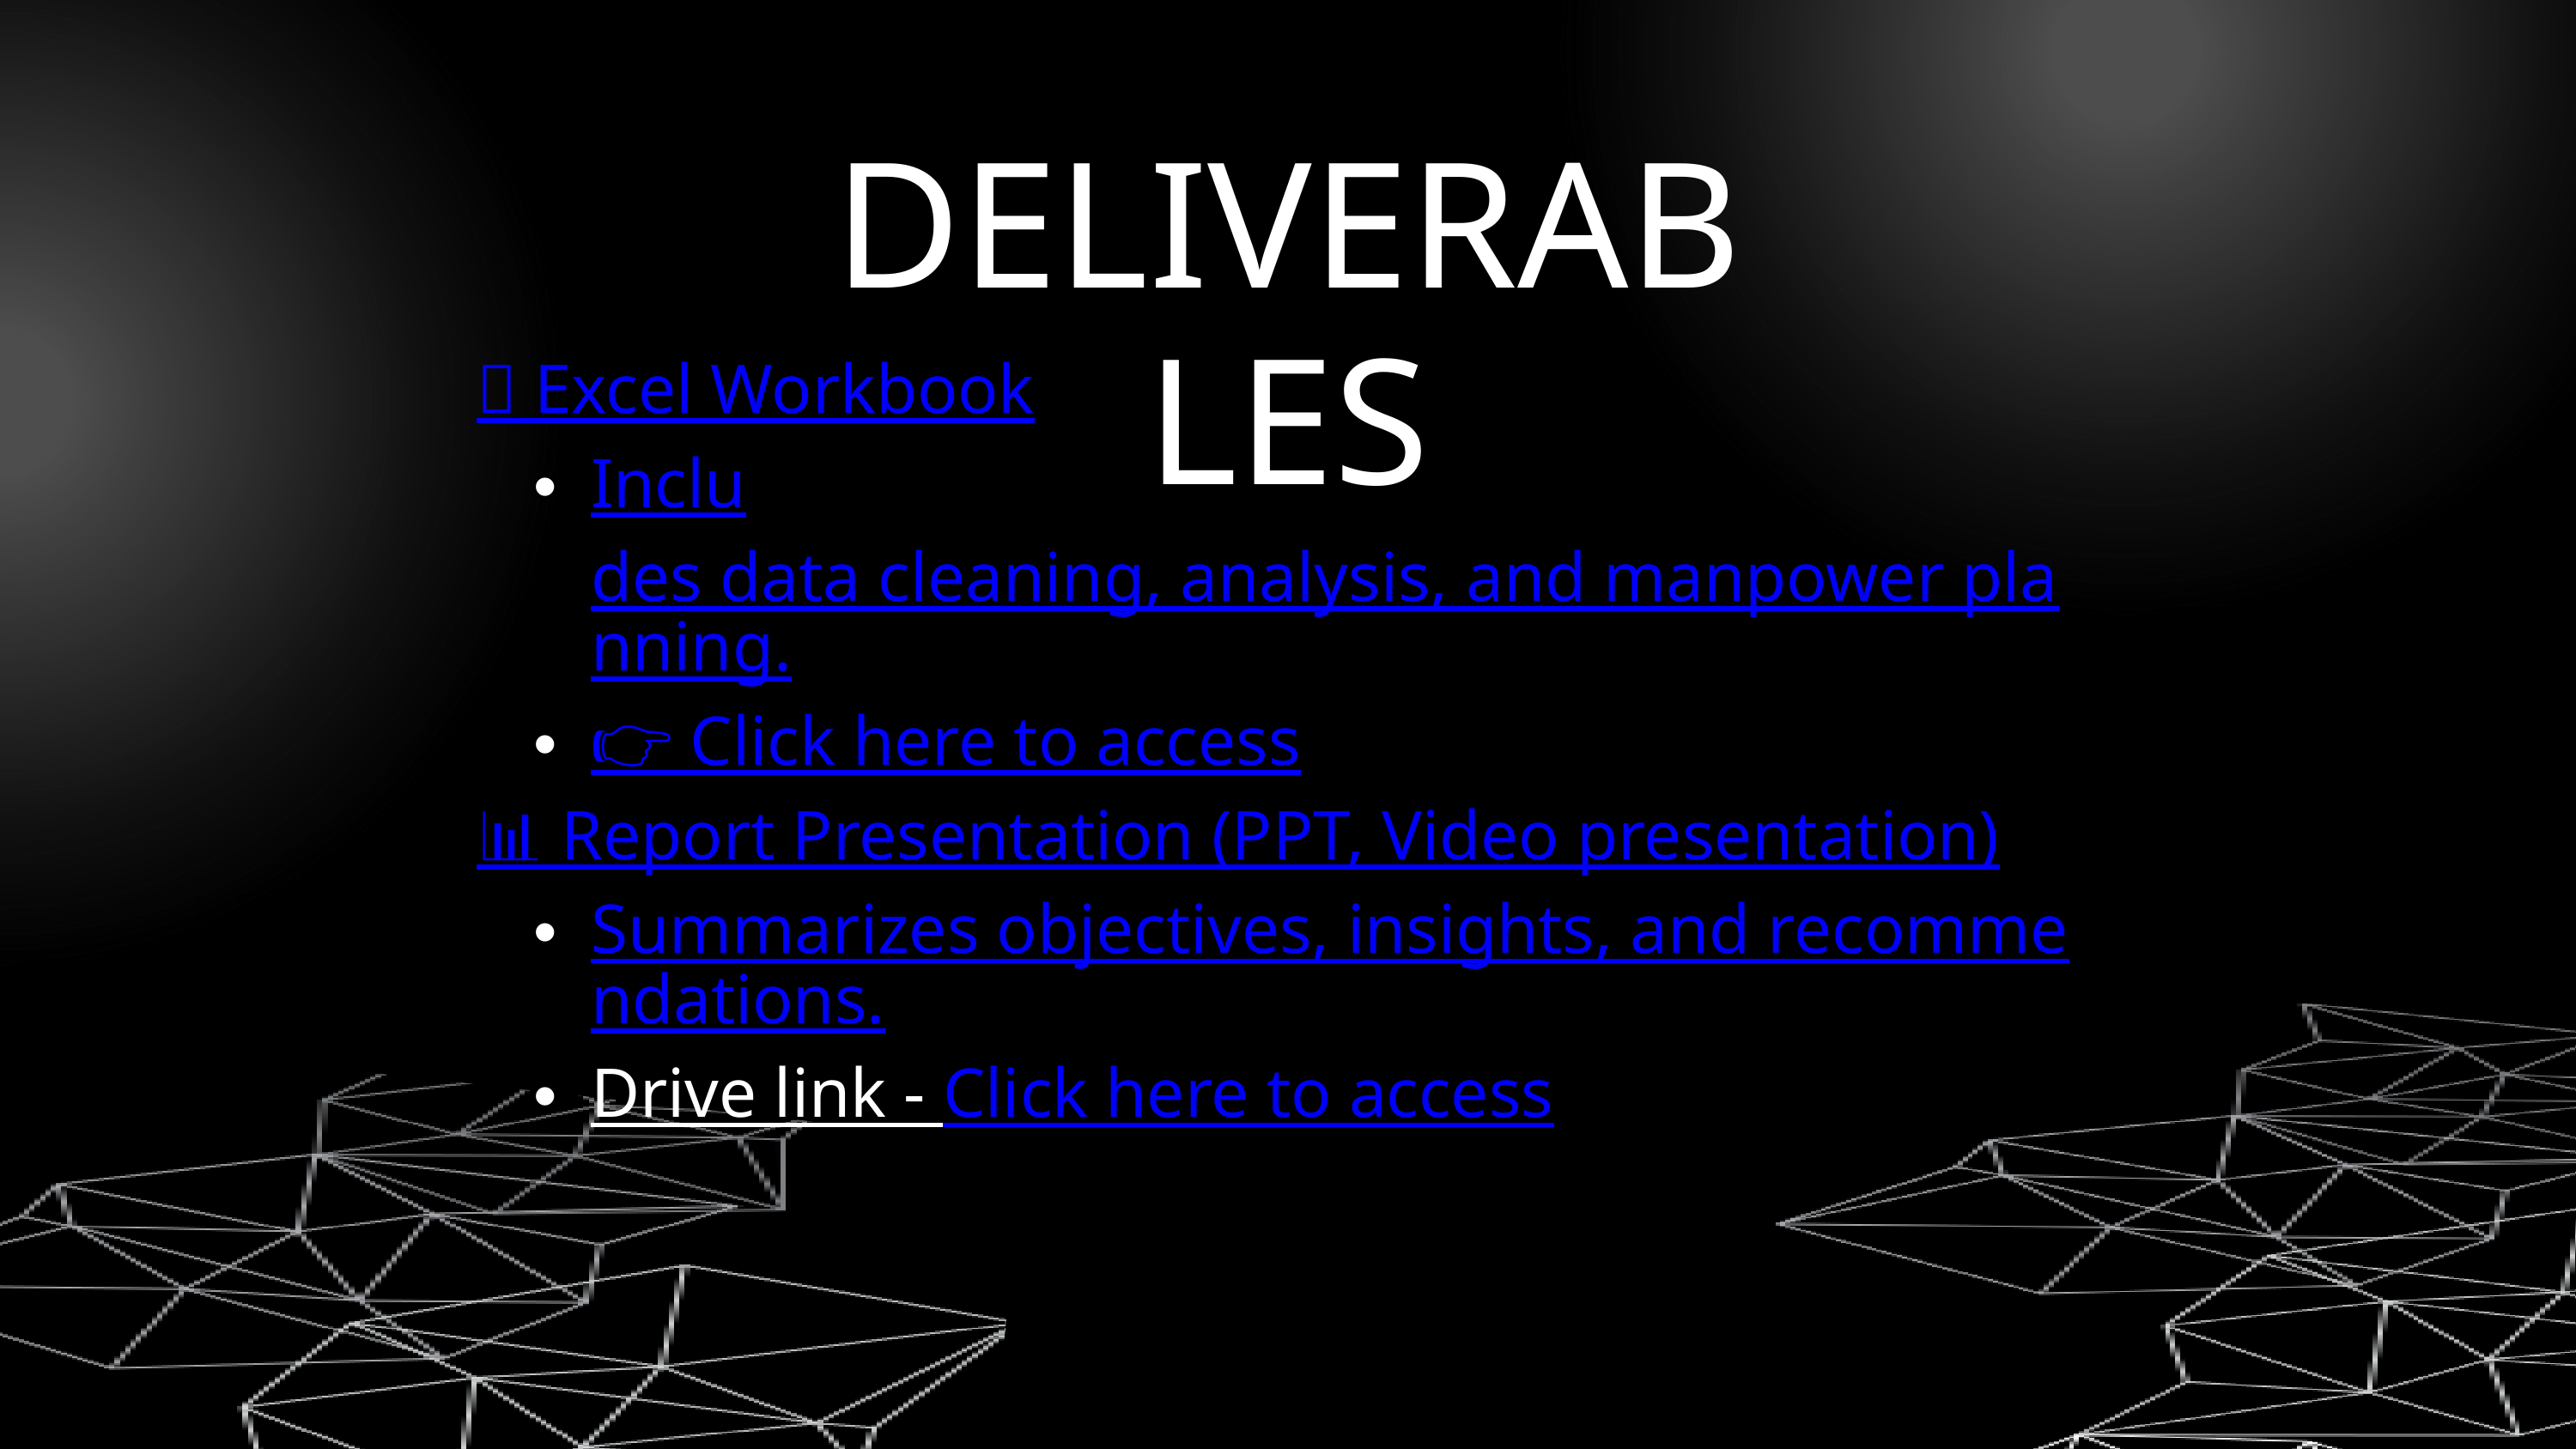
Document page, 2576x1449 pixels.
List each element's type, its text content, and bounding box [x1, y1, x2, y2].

text_box [1775, 1003, 2576, 1449]
text_box [0, 0, 572, 974]
text_box DELIVERABLES [820, 125, 1554, 343]
text_box 📂 Excel Workbook Includes data cleaning, analysis, and manpower planning. 👉 Click here to access 📊 Report Presentation (PPT, Video presentation) Summarizes objectives, insights, and recommendations. Drive link - Click here to access [477, 343, 2099, 1003]
text_box [1554, 0, 2576, 623]
text_box [0, 1031, 1026, 1449]
